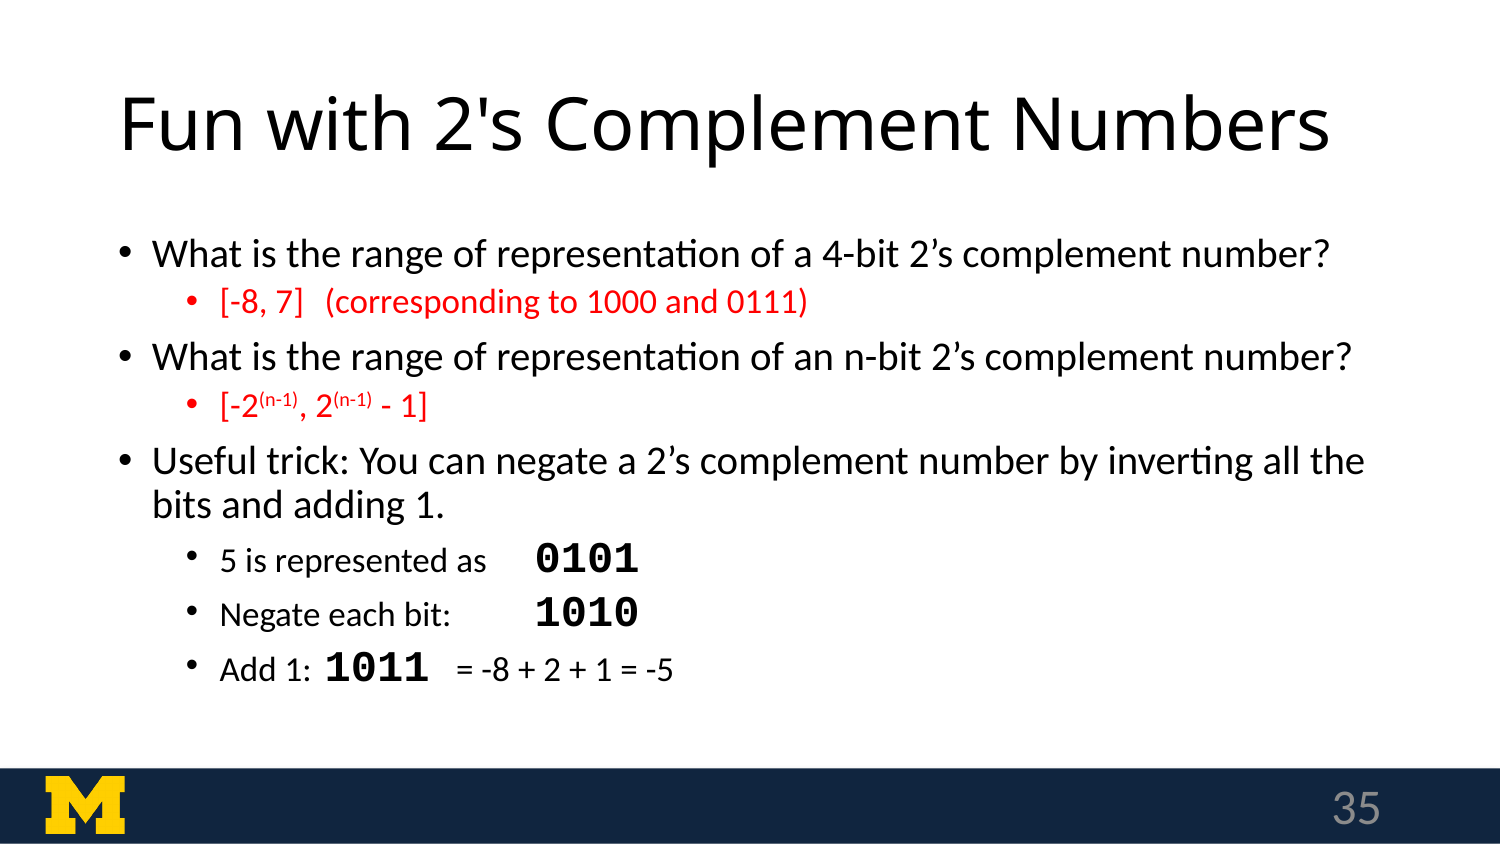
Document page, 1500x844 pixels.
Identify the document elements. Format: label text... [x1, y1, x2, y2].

list What is the range of representation of a 4-bit 2’s complement number? [-8, 7] (corresponding to 1000 and 0111) What is the range of representation of an n-bit 2’s complement number? [-2(n-1), 2(n-1) - 1] Useful trick: You can negate a 2’s complement number by inverting all the bits and adding 1. 5 is represented as 0101 Negate each bit: 1010 Add 1: 1011 = -8 + 2 + 1 = -5 [103, 224, 1397, 760]
title Fun with 2's Complement Numbers [103, 44, 1397, 208]
slide_number 35 [1059, 782, 1397, 827]
